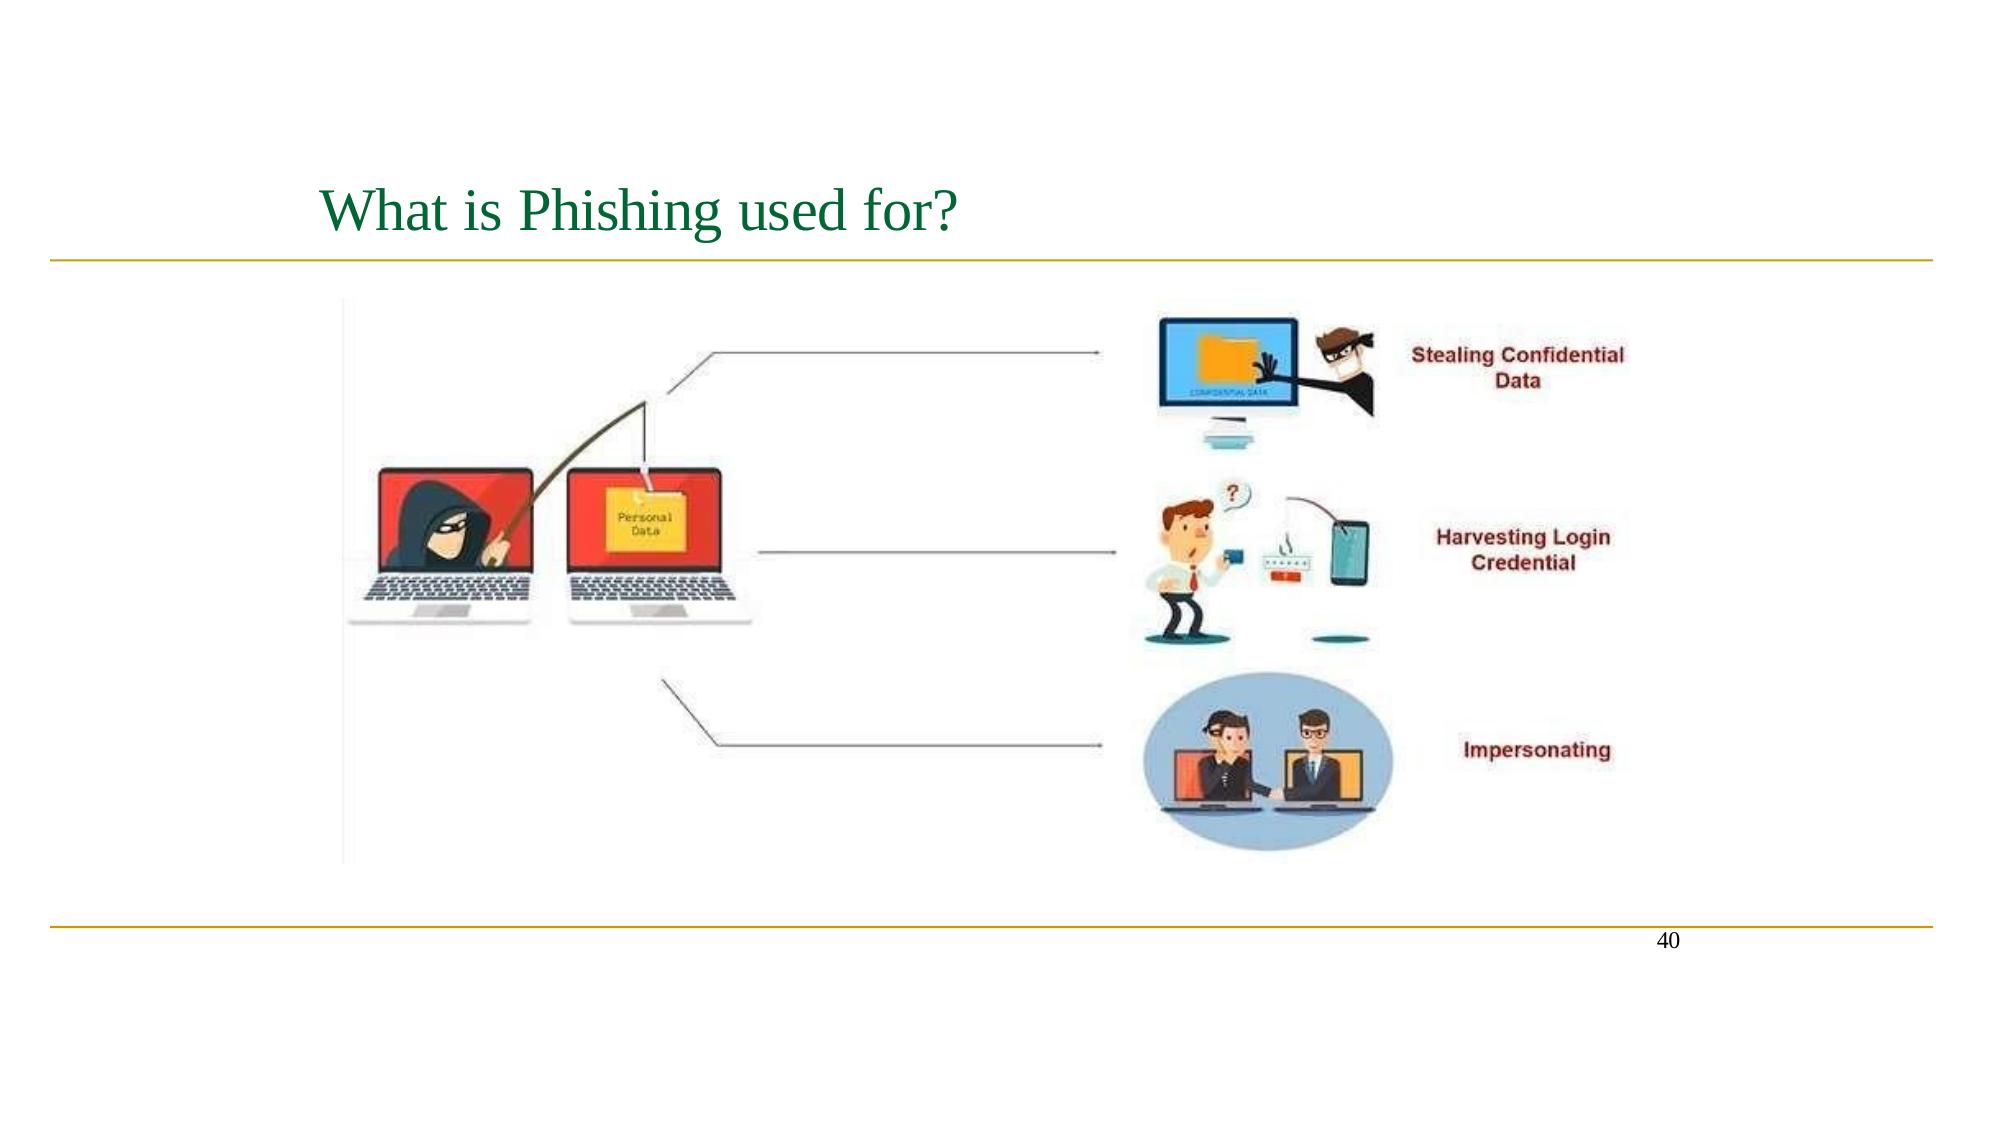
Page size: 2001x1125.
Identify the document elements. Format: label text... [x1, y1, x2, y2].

title What is Phishing used for? [317, 48, 1585, 358]
picture [342, 298, 1631, 864]
text_box 40 [1654, 925, 1682, 954]
